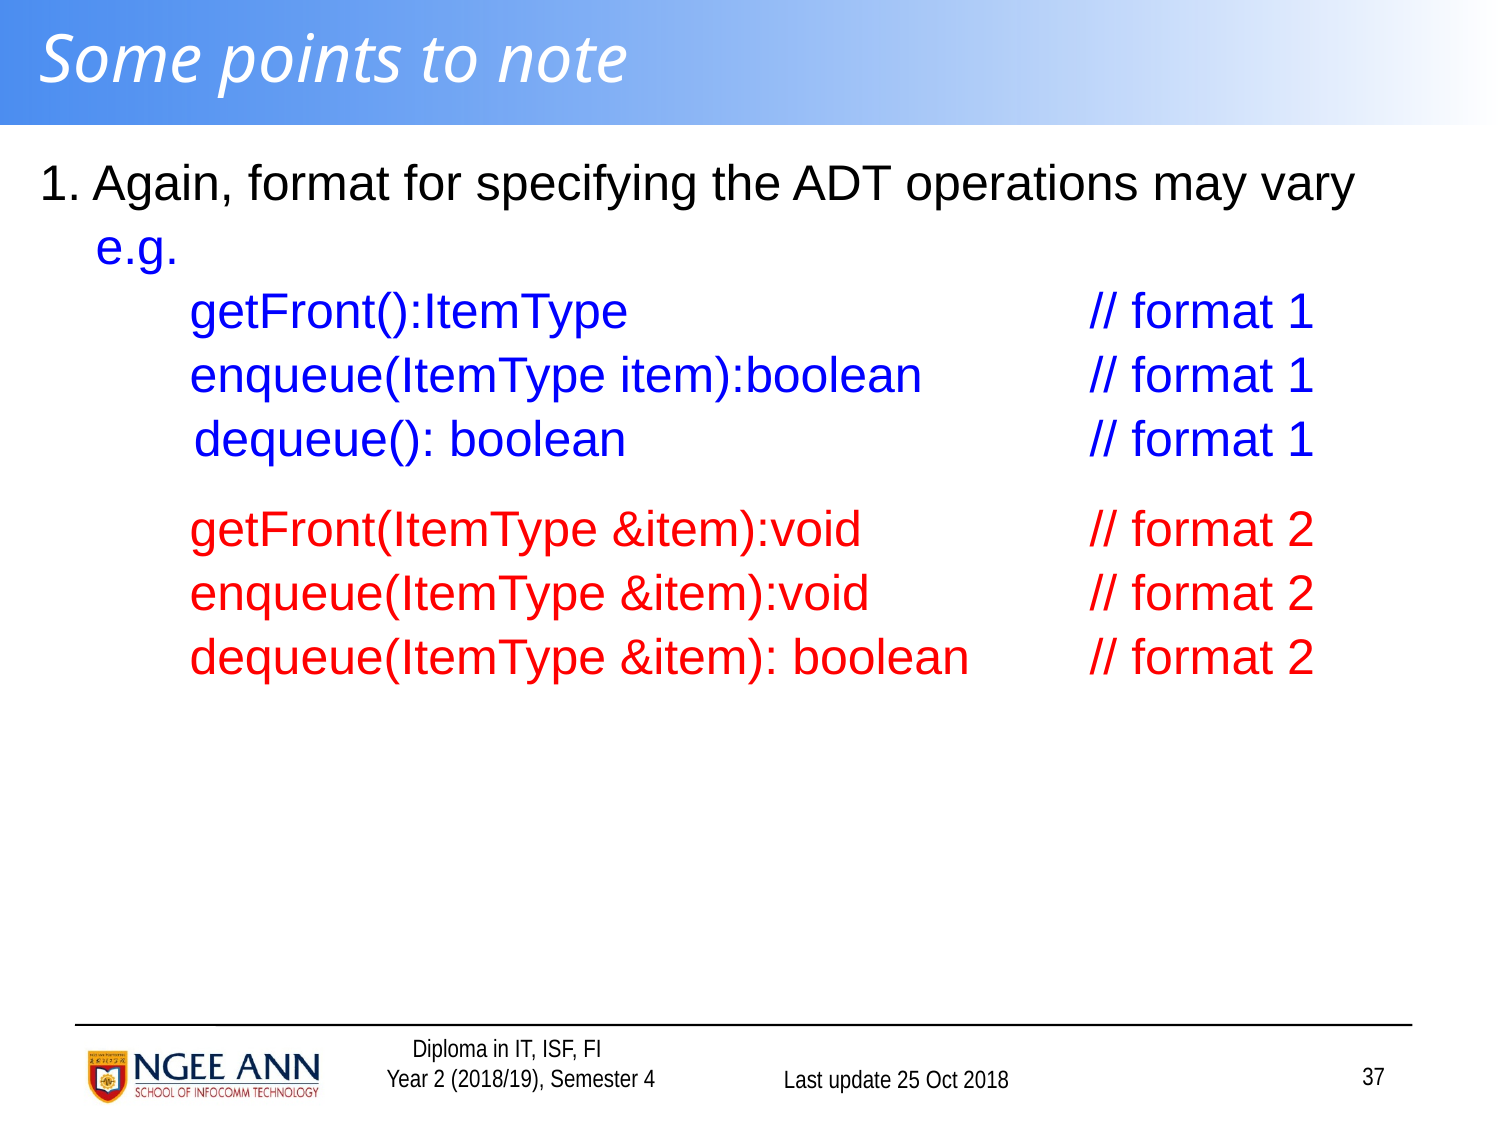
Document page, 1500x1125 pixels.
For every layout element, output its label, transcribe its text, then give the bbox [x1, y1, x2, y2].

text_box 1. Again, format for specifying the ADT operations may vary e.g. getFront():ItemType // format 1 enqueue(ItemType item):boolean // format 1 dequeue(): boolean // format 1 getFront(ItemType &item):void // format 2 enqueue(ItemType &item):void // format 2 dequeue(ItemType &item): boolean // format 2 [24, 149, 1450, 988]
picture [62, 1028, 344, 1125]
title Some points to note [23, 0, 1500, 115]
